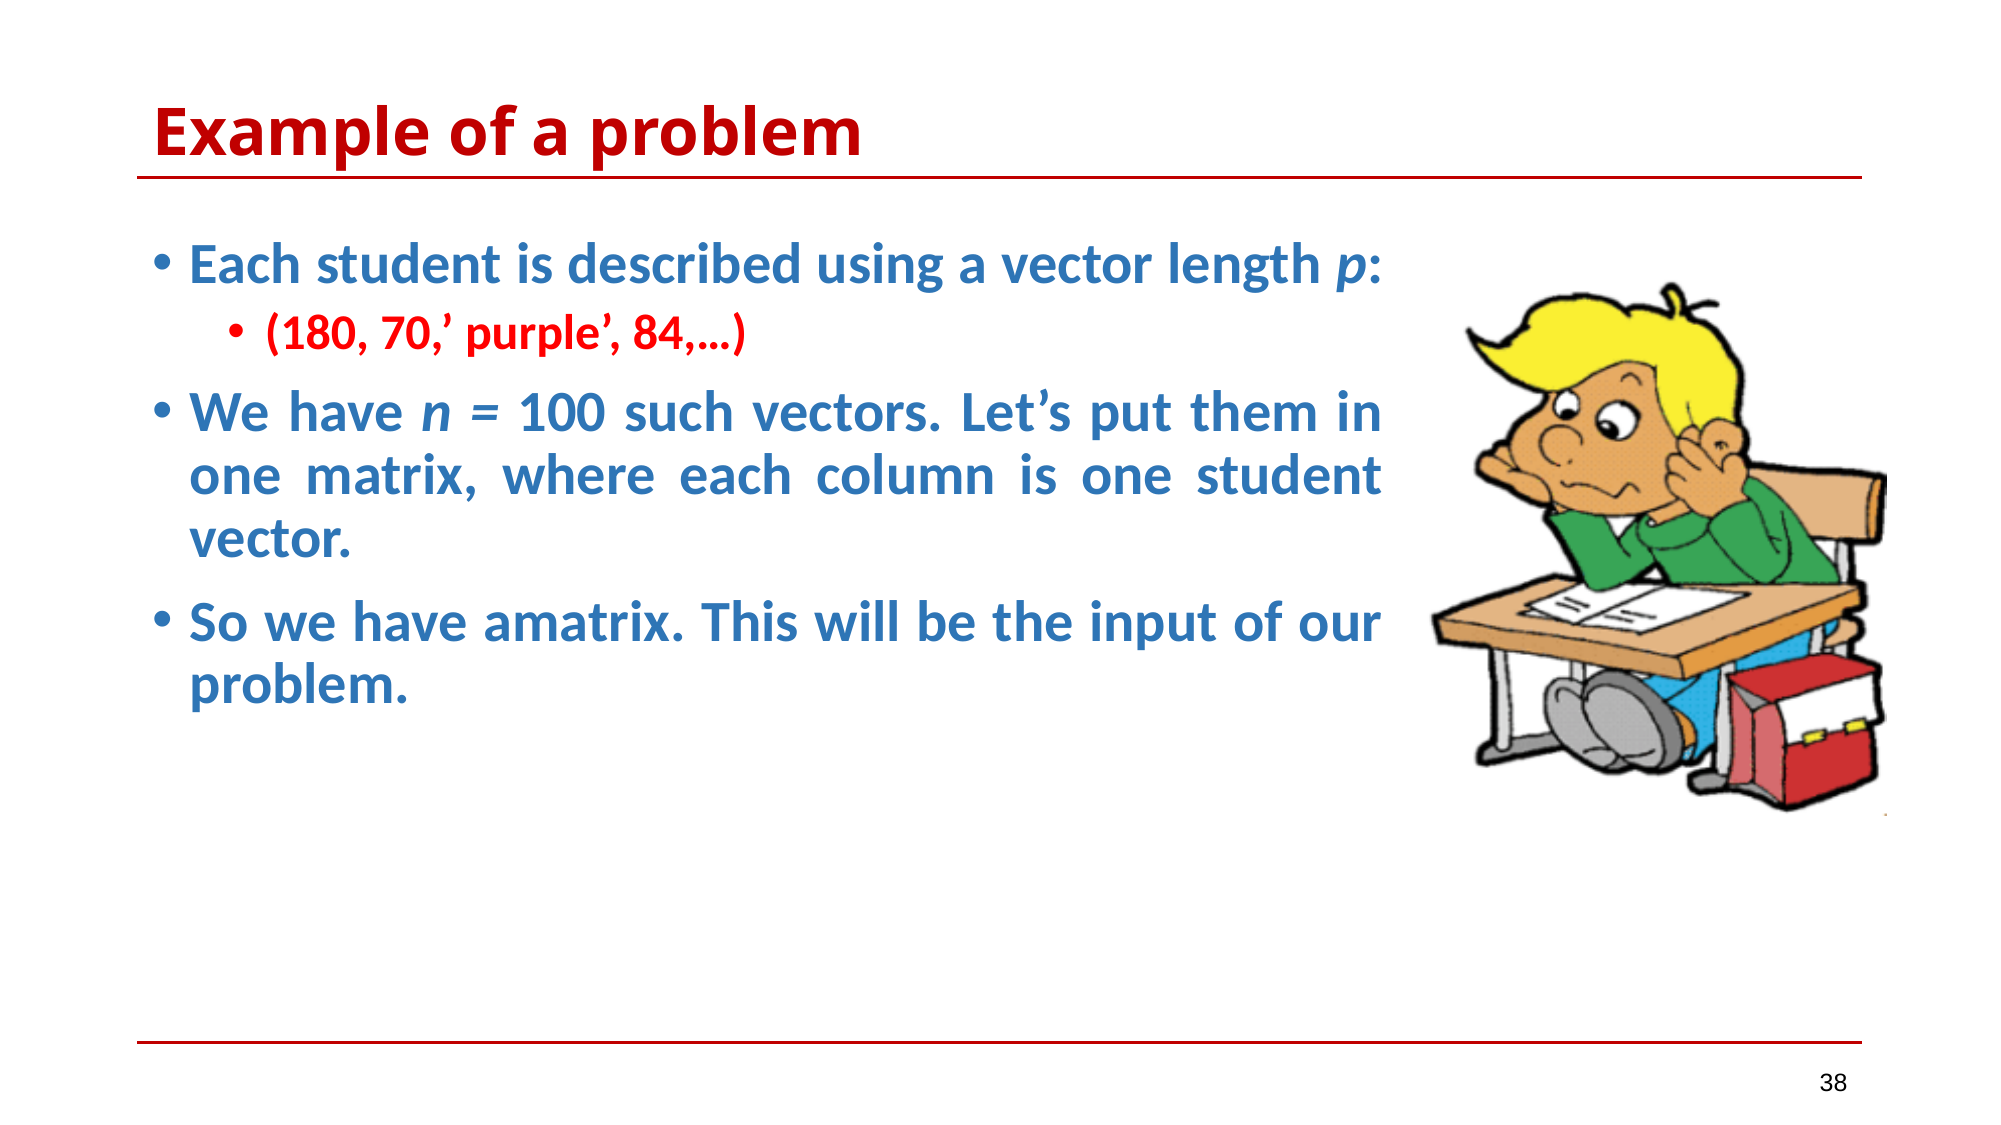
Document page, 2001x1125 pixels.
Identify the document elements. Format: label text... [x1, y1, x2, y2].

picture [1422, 277, 1887, 816]
title Example of a problem [137, 90, 1863, 178]
slide_number 38 [1412, 1051, 1863, 1111]
